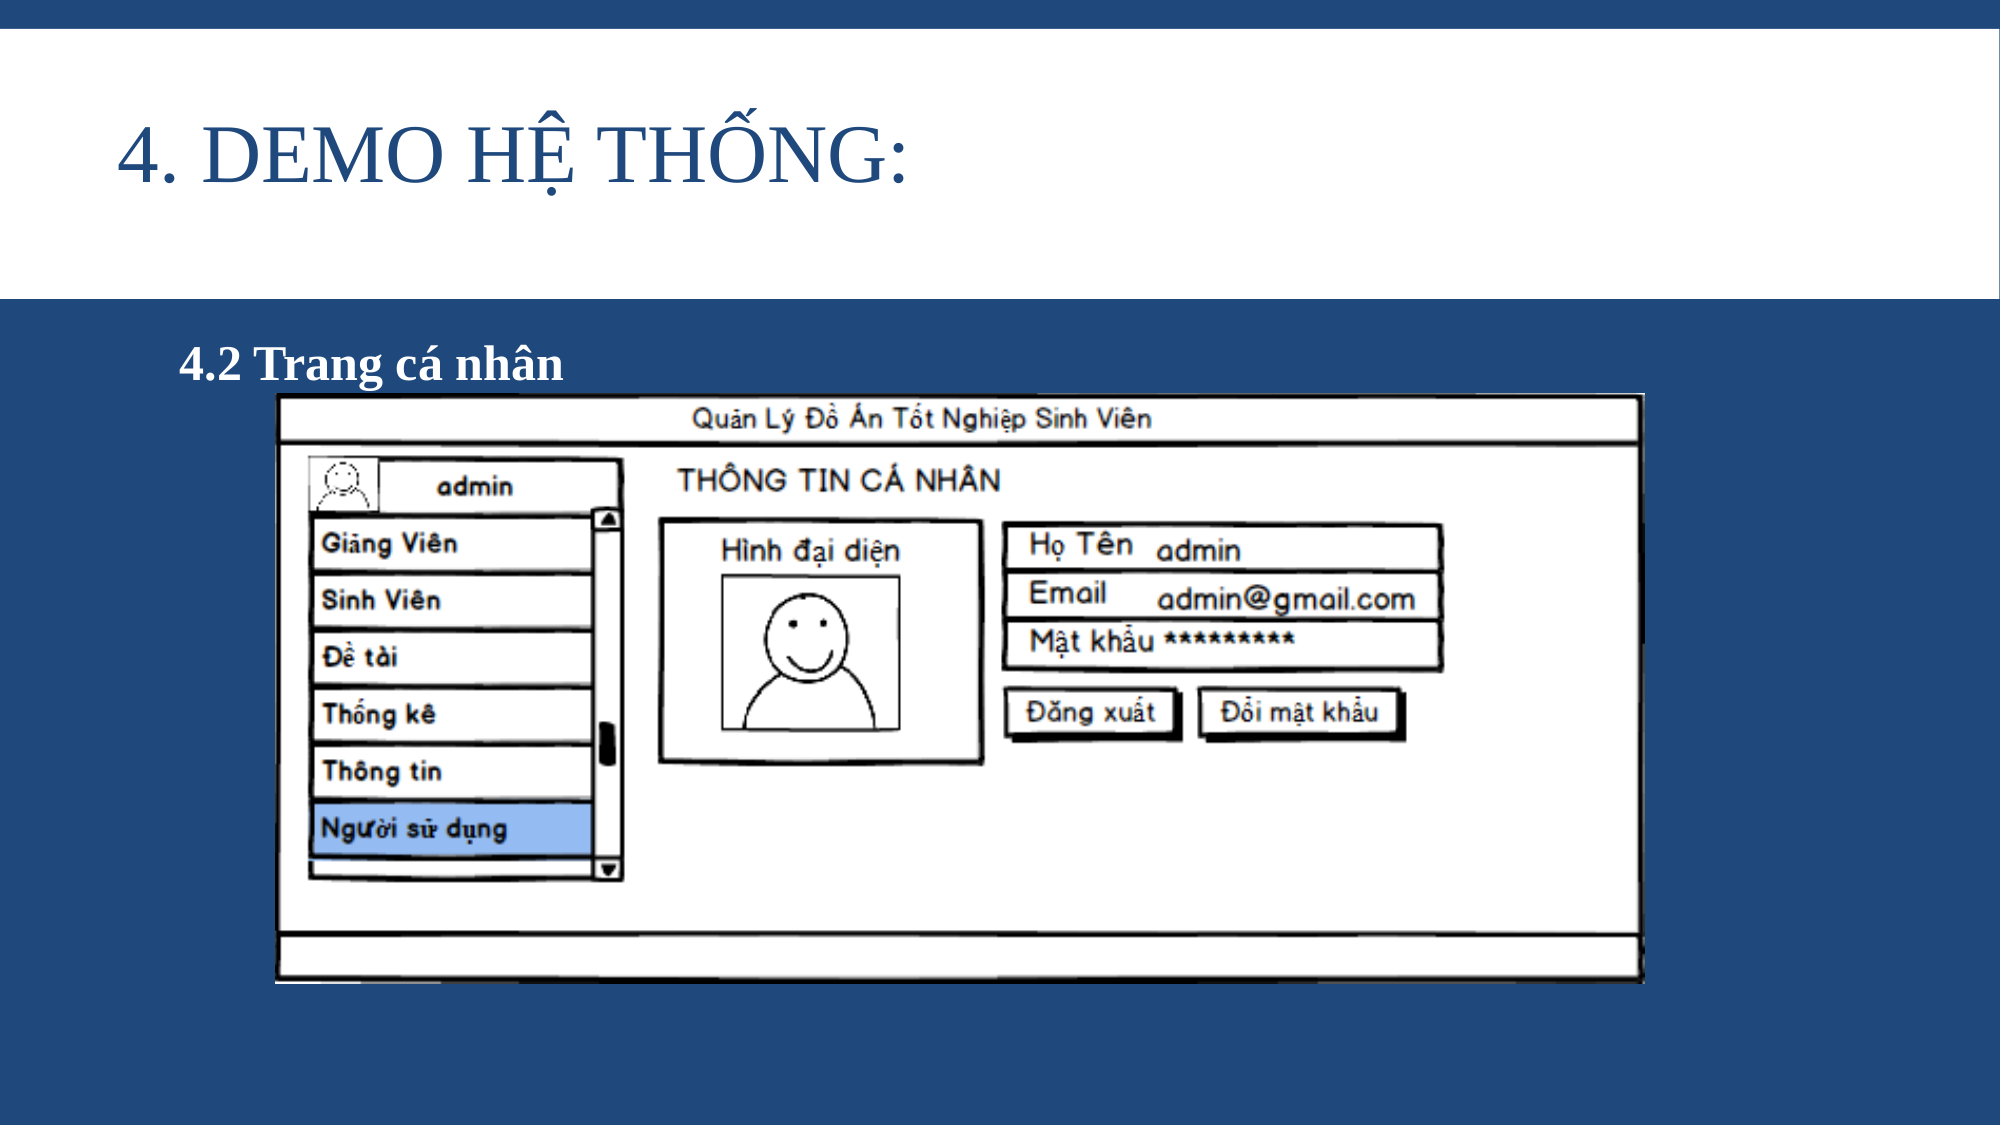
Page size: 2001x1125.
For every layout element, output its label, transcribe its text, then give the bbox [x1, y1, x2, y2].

text_box 4.2 Trang cá nhân [164, 323, 579, 398]
picture [275, 393, 1645, 984]
title 4. DEMO hệ thống: [102, 76, 1909, 288]
